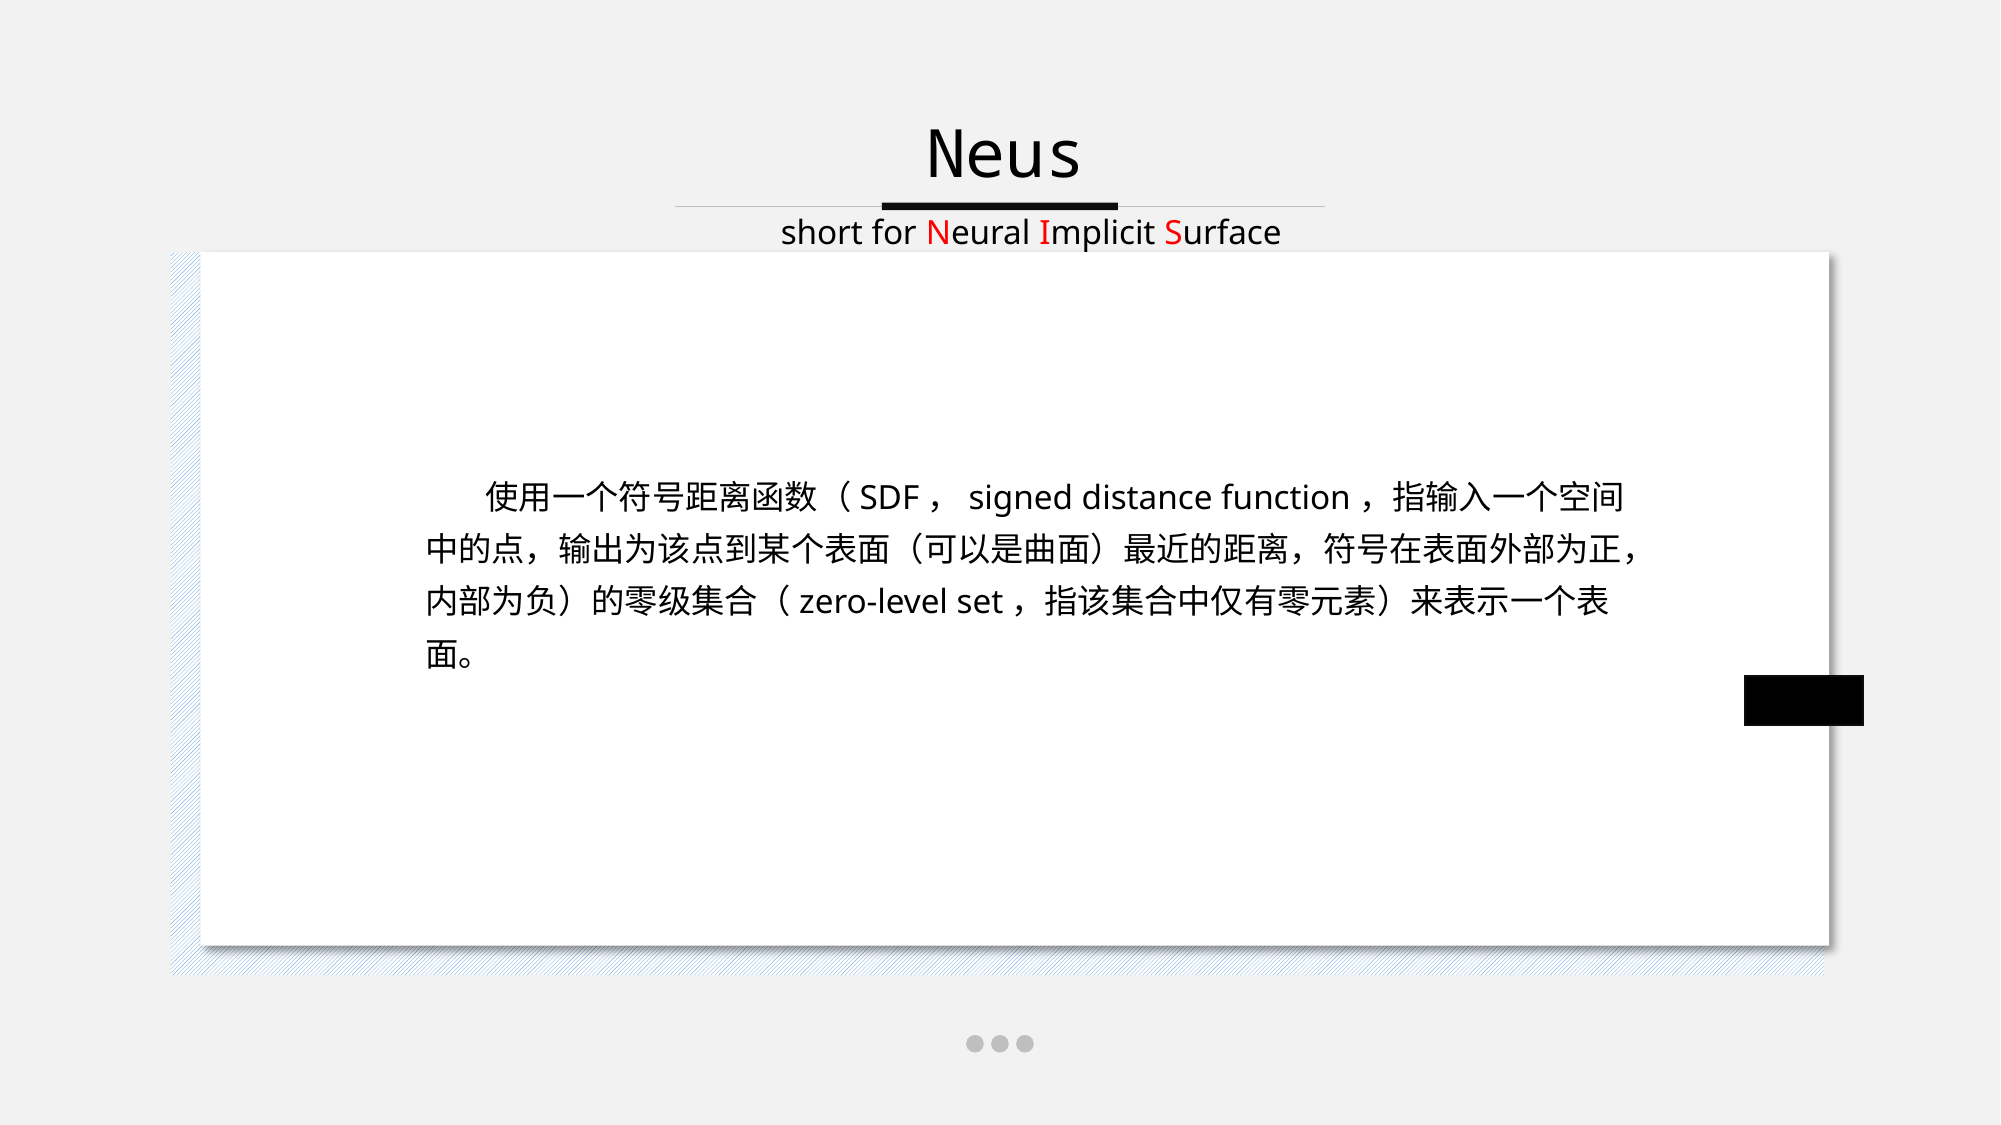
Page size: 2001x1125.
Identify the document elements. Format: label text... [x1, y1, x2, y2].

text_box short for Neural Implicit Surface [766, 204, 1387, 252]
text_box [170, 252, 1830, 976]
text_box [675, 202, 1325, 211]
text_box [1830, 675, 1864, 726]
text_box Neus [911, 103, 2000, 358]
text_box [966, 1034, 1034, 1053]
